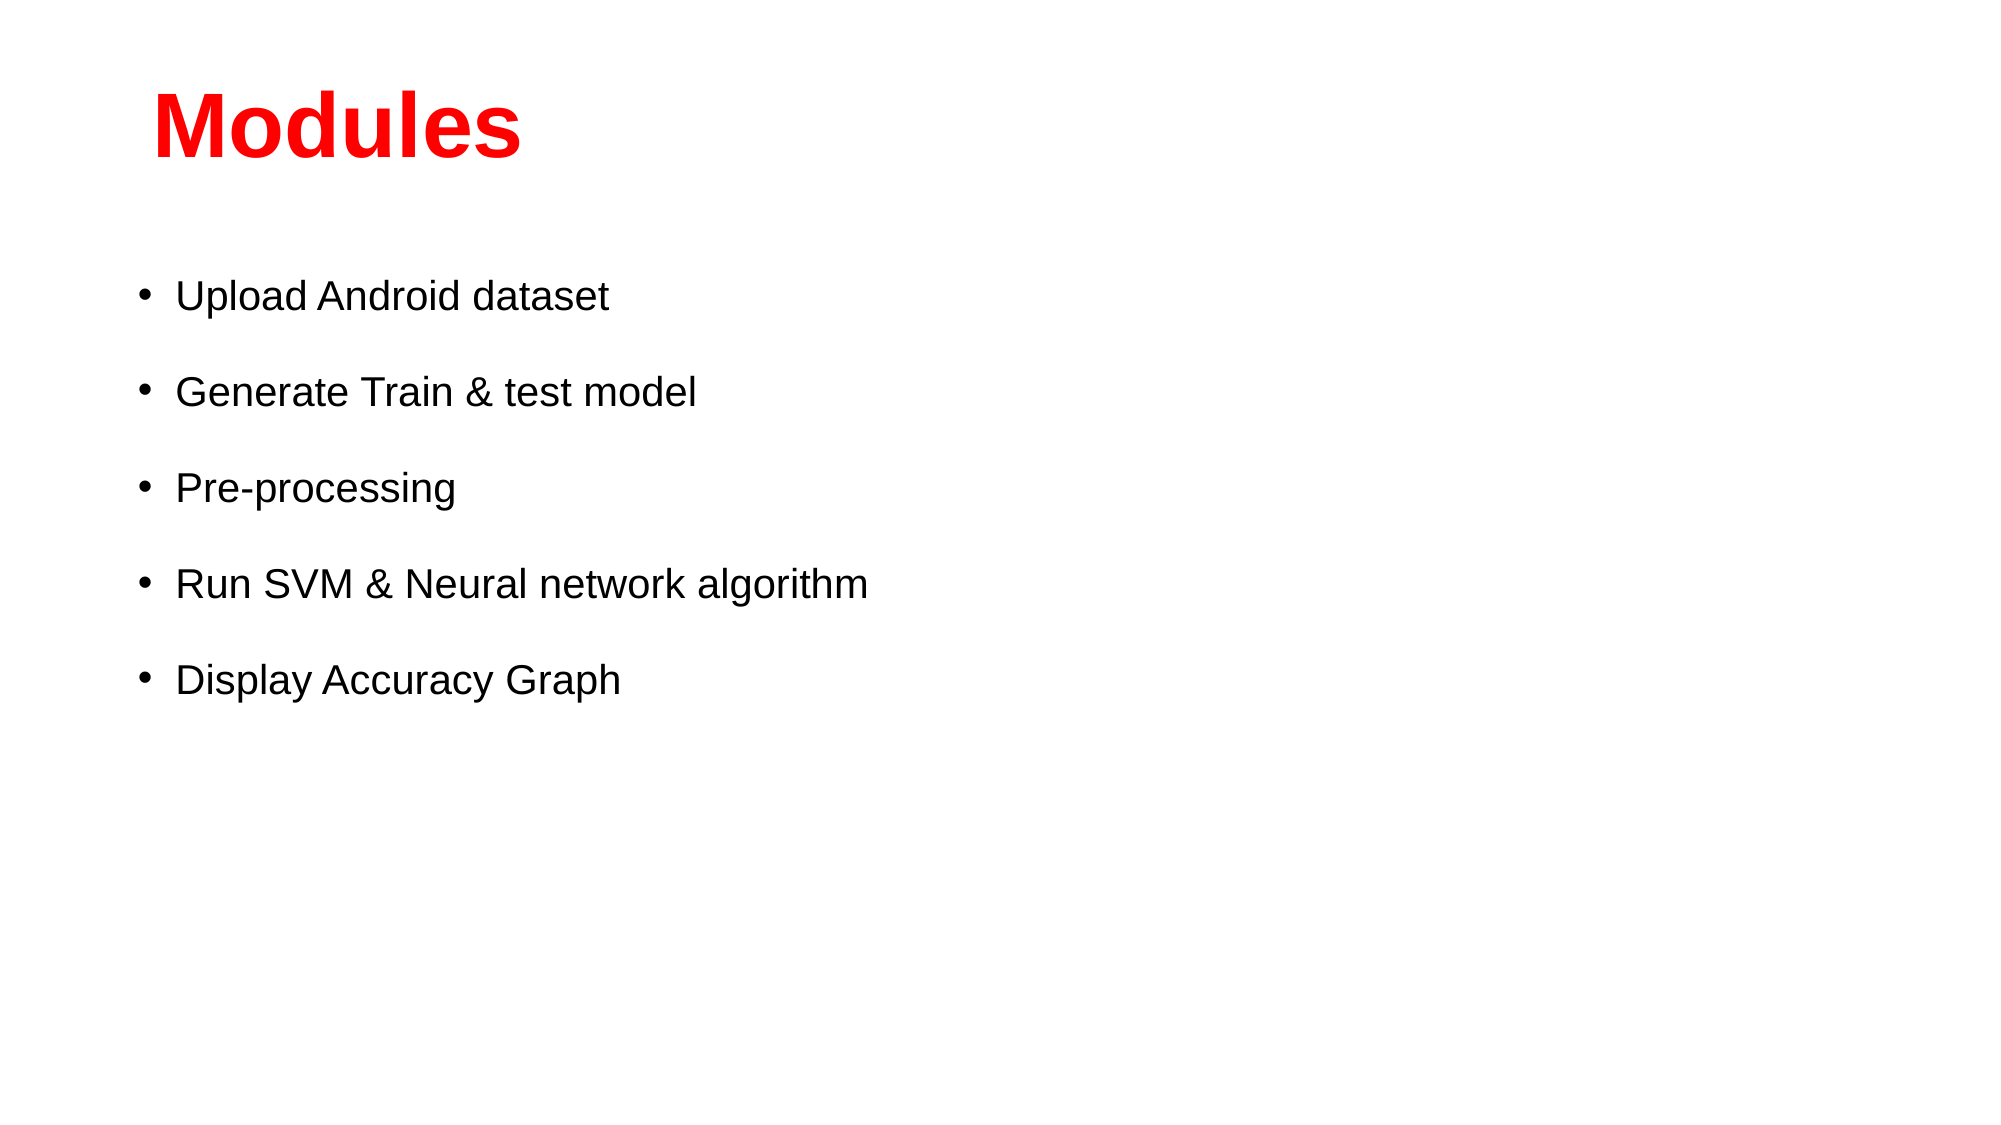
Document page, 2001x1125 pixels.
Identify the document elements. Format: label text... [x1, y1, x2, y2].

list Upload Android dataset Generate Train & test model Pre-processing Run SVM & Neural network algorithm Display Accuracy Graph [122, 236, 1534, 995]
title Modules [137, 19, 1863, 237]
